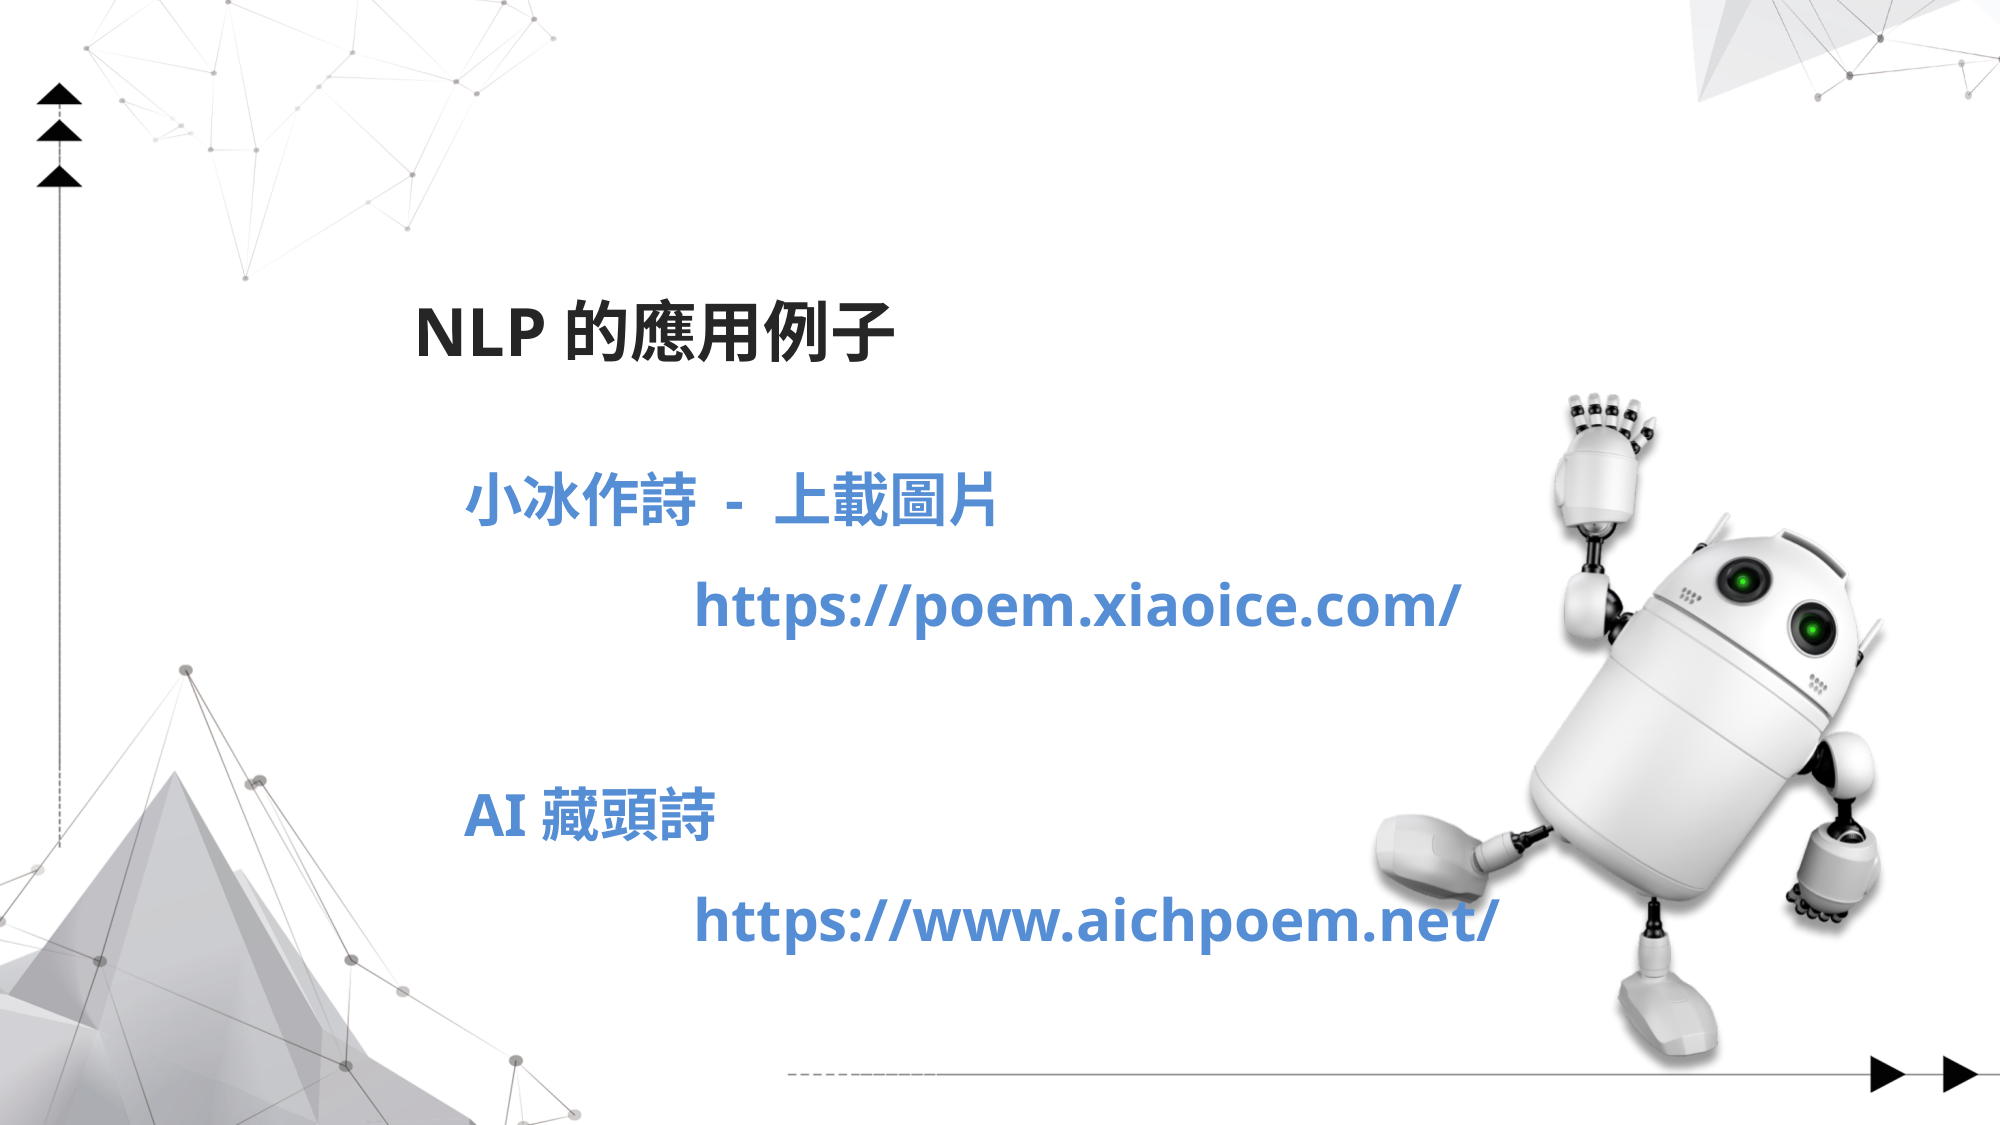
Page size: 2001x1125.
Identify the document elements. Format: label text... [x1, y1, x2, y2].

text_box NLP的應用例子 [400, 283, 911, 377]
text_box 小冰作詩 - 上載圖片 https://poem.xiaoice.com/ AI藏頭詩 https://www.aichpoem.net/ [450, 420, 1326, 961]
picture [0, 0, 2000, 1125]
